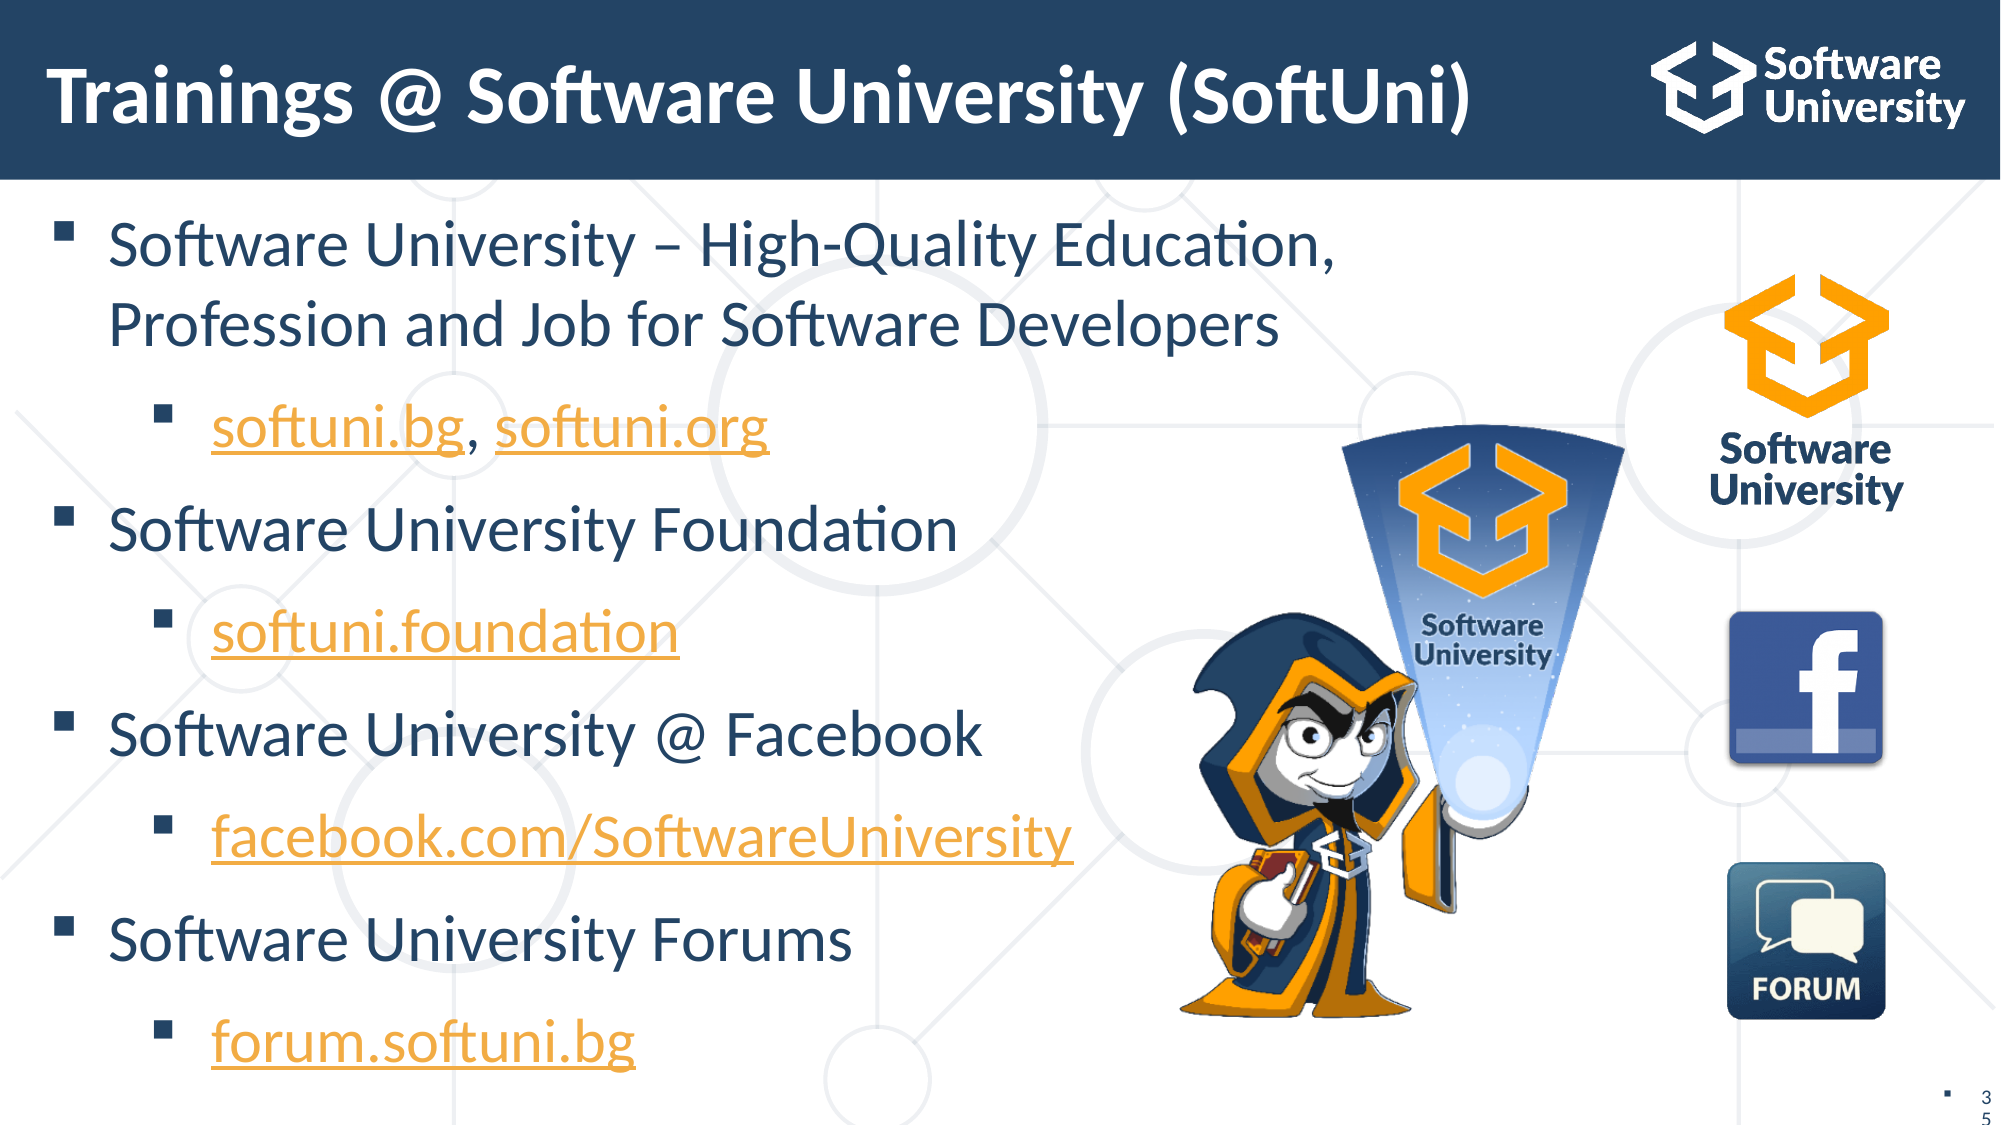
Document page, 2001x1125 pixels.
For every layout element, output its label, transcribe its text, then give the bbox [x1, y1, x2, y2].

picture [1723, 605, 1889, 773]
picture [1651, 41, 1966, 134]
title Trainings @ Software University (SoftUni) [28, 17, 1627, 163]
picture [1708, 274, 1904, 517]
picture [1458, 423, 1627, 1020]
slide_number 35 [1927, 1067, 1989, 1117]
picture [1726, 861, 1886, 1020]
list Software University – High-Quality Education, Profession and Job for Software Developers softuni.bg, softuni.org Software University Foundation softuni.foundation Software University @ Facebook facebook.com/SoftwareUniversity Software University Forums forum.softuni.bg [31, 193, 1458, 1094]
